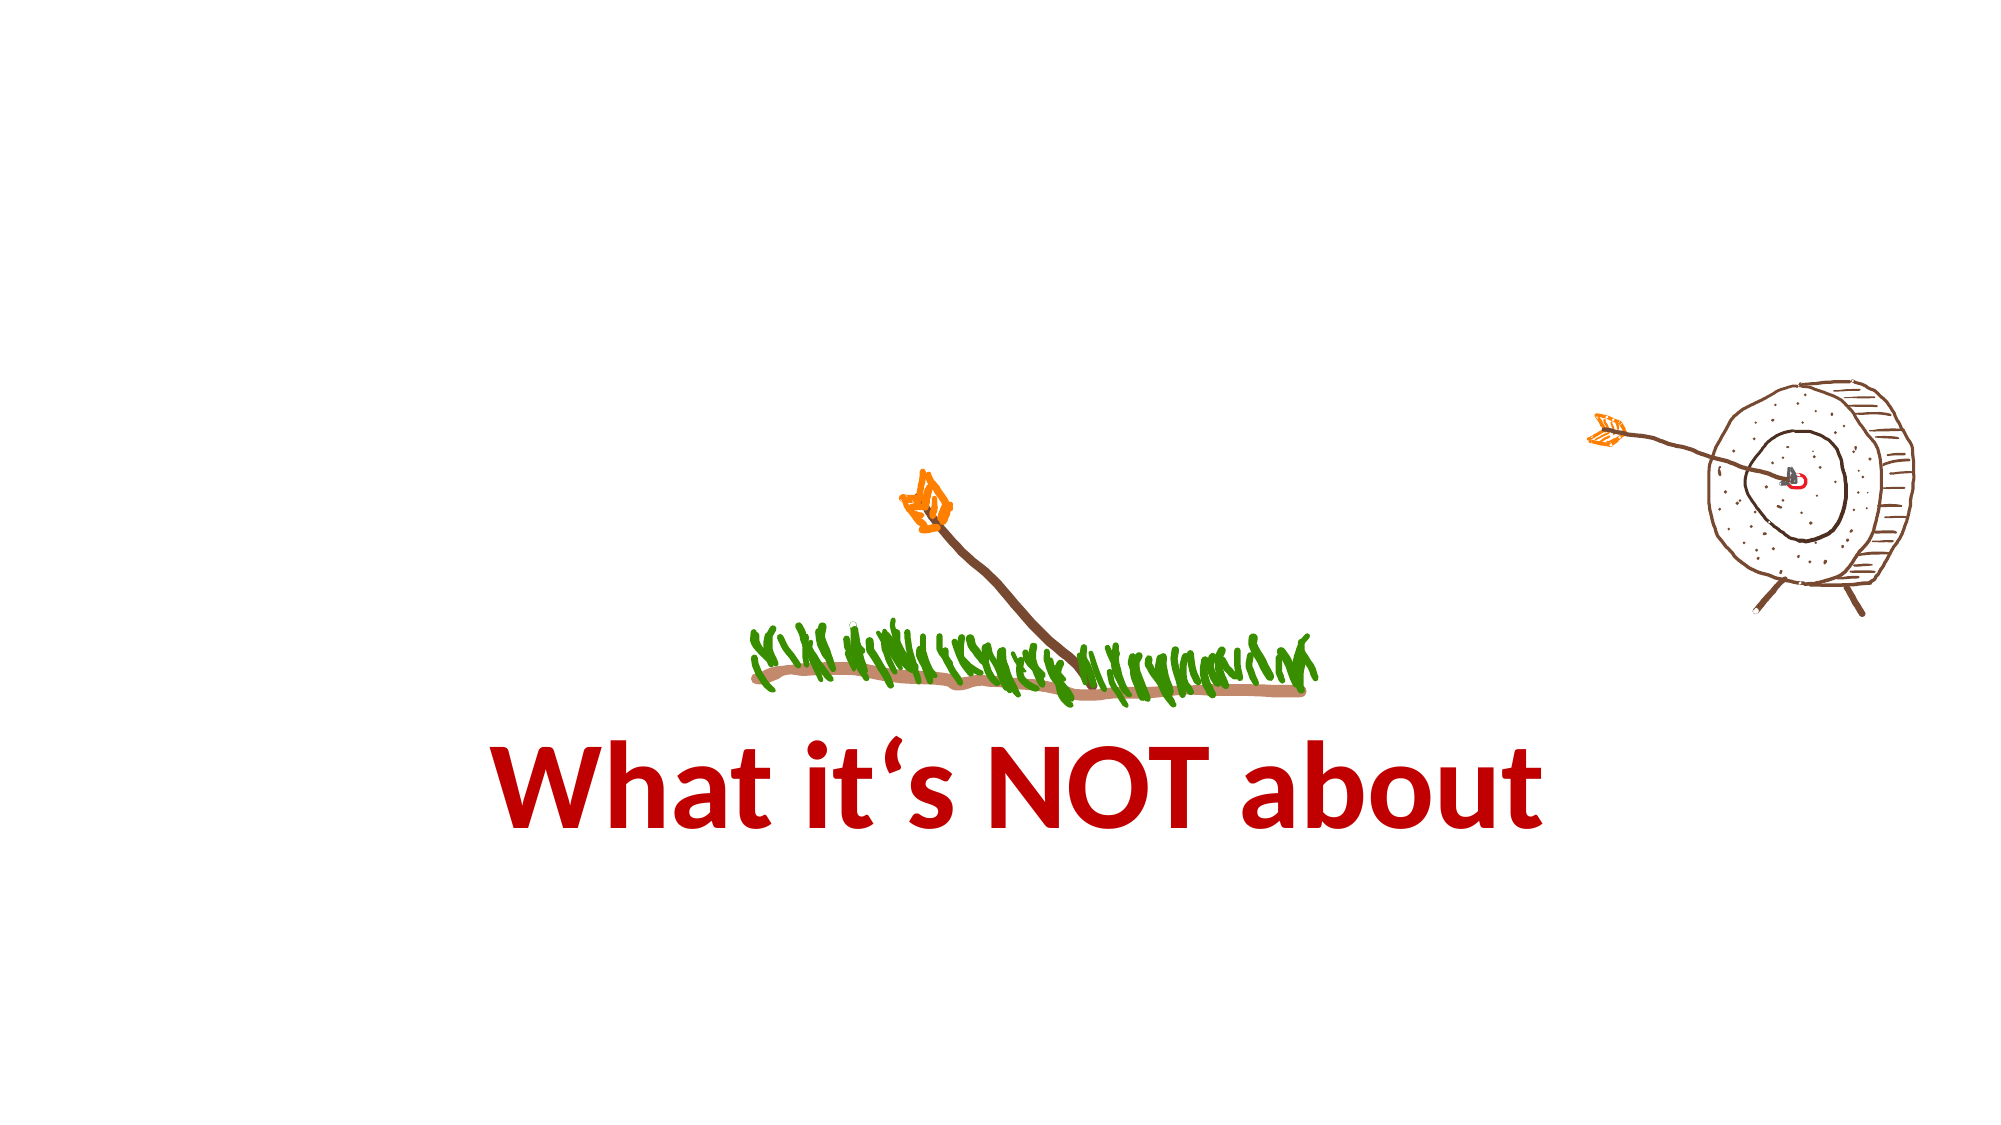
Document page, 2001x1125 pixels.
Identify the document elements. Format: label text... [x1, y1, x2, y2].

picture [1580, 372, 1920, 621]
text_box What it‘s NOT about [475, 696, 1561, 861]
picture [732, 451, 1331, 719]
